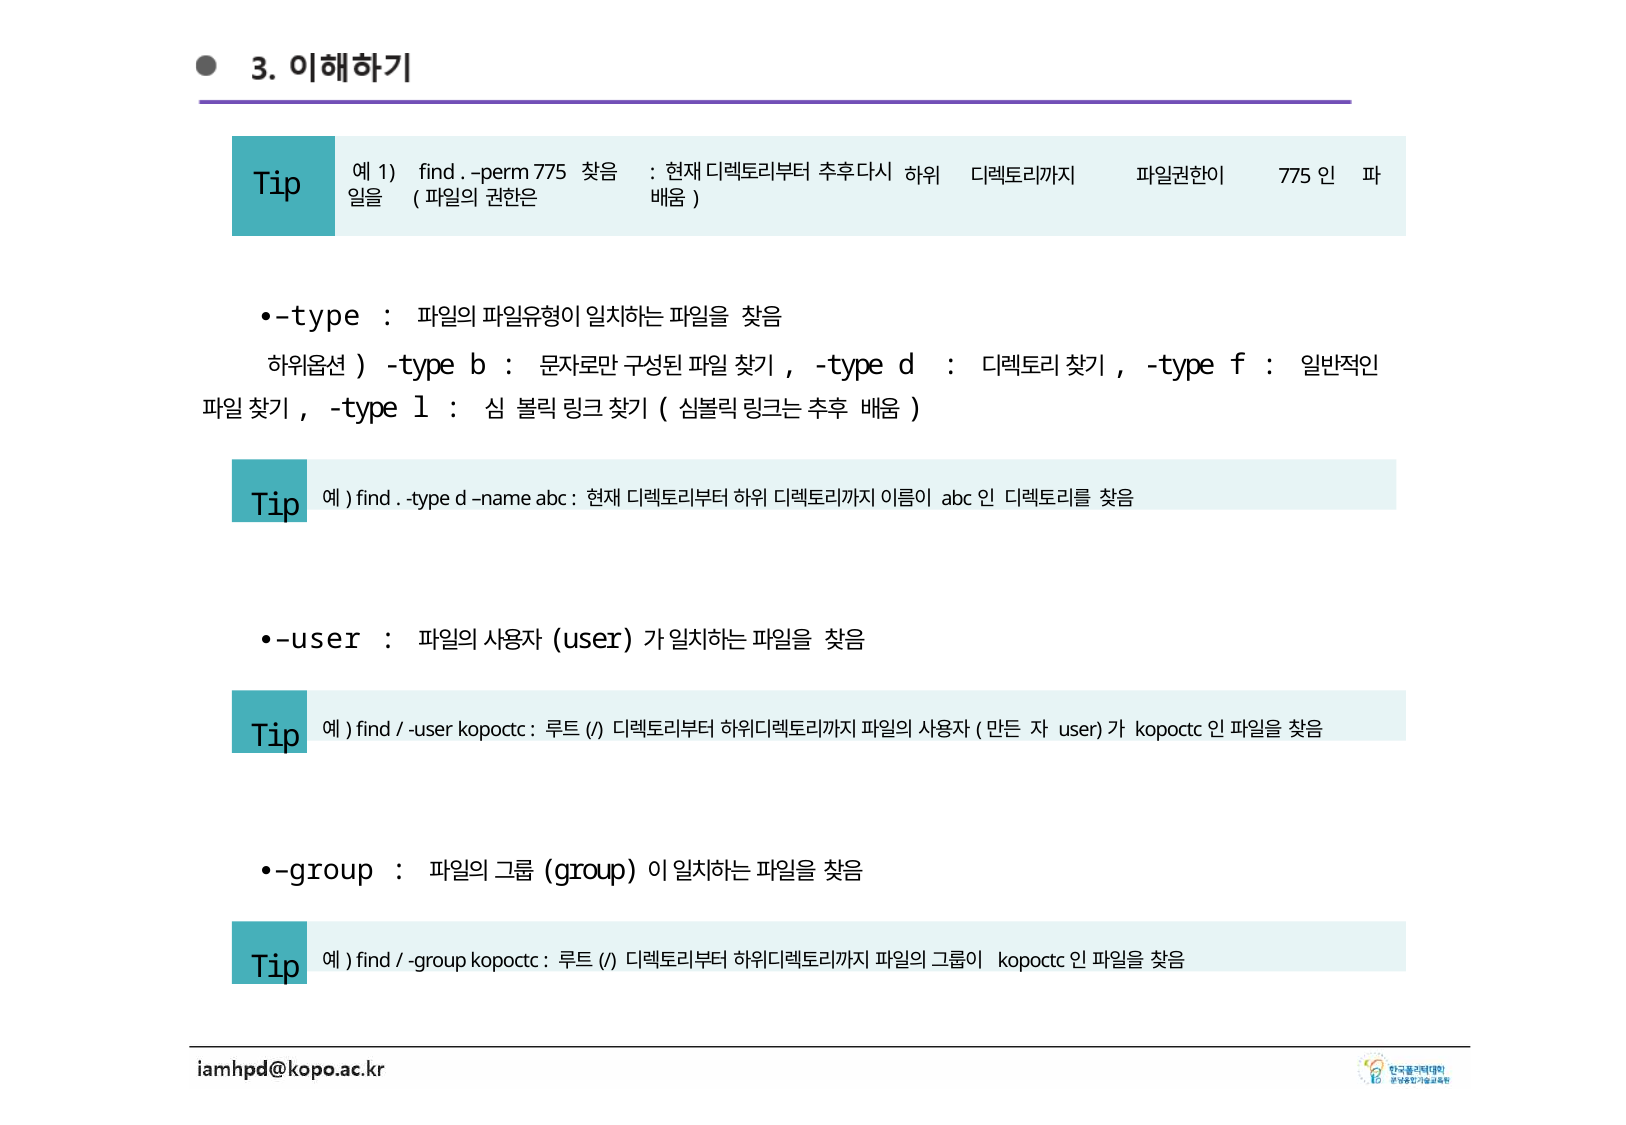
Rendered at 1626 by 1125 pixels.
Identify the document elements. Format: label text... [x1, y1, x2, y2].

table_header 파 [1357, 136, 1406, 236]
text_box 예) find . -type d –name abc : 현재 디렉토리부터 하위 디렉토리까지 이름이 abc인 디렉토리를 찾음 [307, 459, 1397, 510]
text_box ∙–group : 파일의 그룹(group)이 일치하는 파일을 찾음 [255, 849, 1128, 886]
text_box Tip [231, 459, 307, 523]
table_header Tip [232, 136, 335, 236]
picture [195, 53, 1352, 104]
table_header : 현재 디렉토리부터 추후 다시 배움) [645, 136, 899, 236]
table_header 775인 [1273, 136, 1357, 236]
table_header 디렉토리까지 [965, 136, 1131, 236]
table_header 파일권한이 [1131, 136, 1273, 236]
table_header 예1) 일을 [335, 136, 410, 236]
picture [189, 1042, 1471, 1089]
table_header 하위 [899, 136, 965, 236]
text_box Tip [231, 921, 307, 984]
text_box Tip [231, 690, 307, 753]
text_box 예) find / -group kopoctc : 루트(/) 디렉토리부터 하위디렉토리까지 파일의 그룹이 kopoctc인 파일을 찾음 [307, 921, 1406, 972]
text_box 예) find / -user kopoctc : 루트(/) 디렉토리부터 하위디렉토리까지 파일의 사용자(만든 자 user)가 kopoctc인 파일을 찾음 [307, 690, 1406, 741]
table_header find . –perm 775 찾음(파일의 권한은 [410, 136, 645, 236]
text_box ∙–type : 파일의 파일유형이 일치하는 파일을 찾음 하위옵션) -type b : 문자로만 구성된 파일 찾기, -type d : 디렉토리 찾기, -type f : 일반적인 파일 찾기, -type l : 심 볼릭 링크 찾기(심볼릭 링크는 추후 배움) [200, 280, 1422, 424]
text_box ∙–user : 파일의 사용자(user)가 일치하는 파일을 찾음 [255, 618, 1301, 655]
